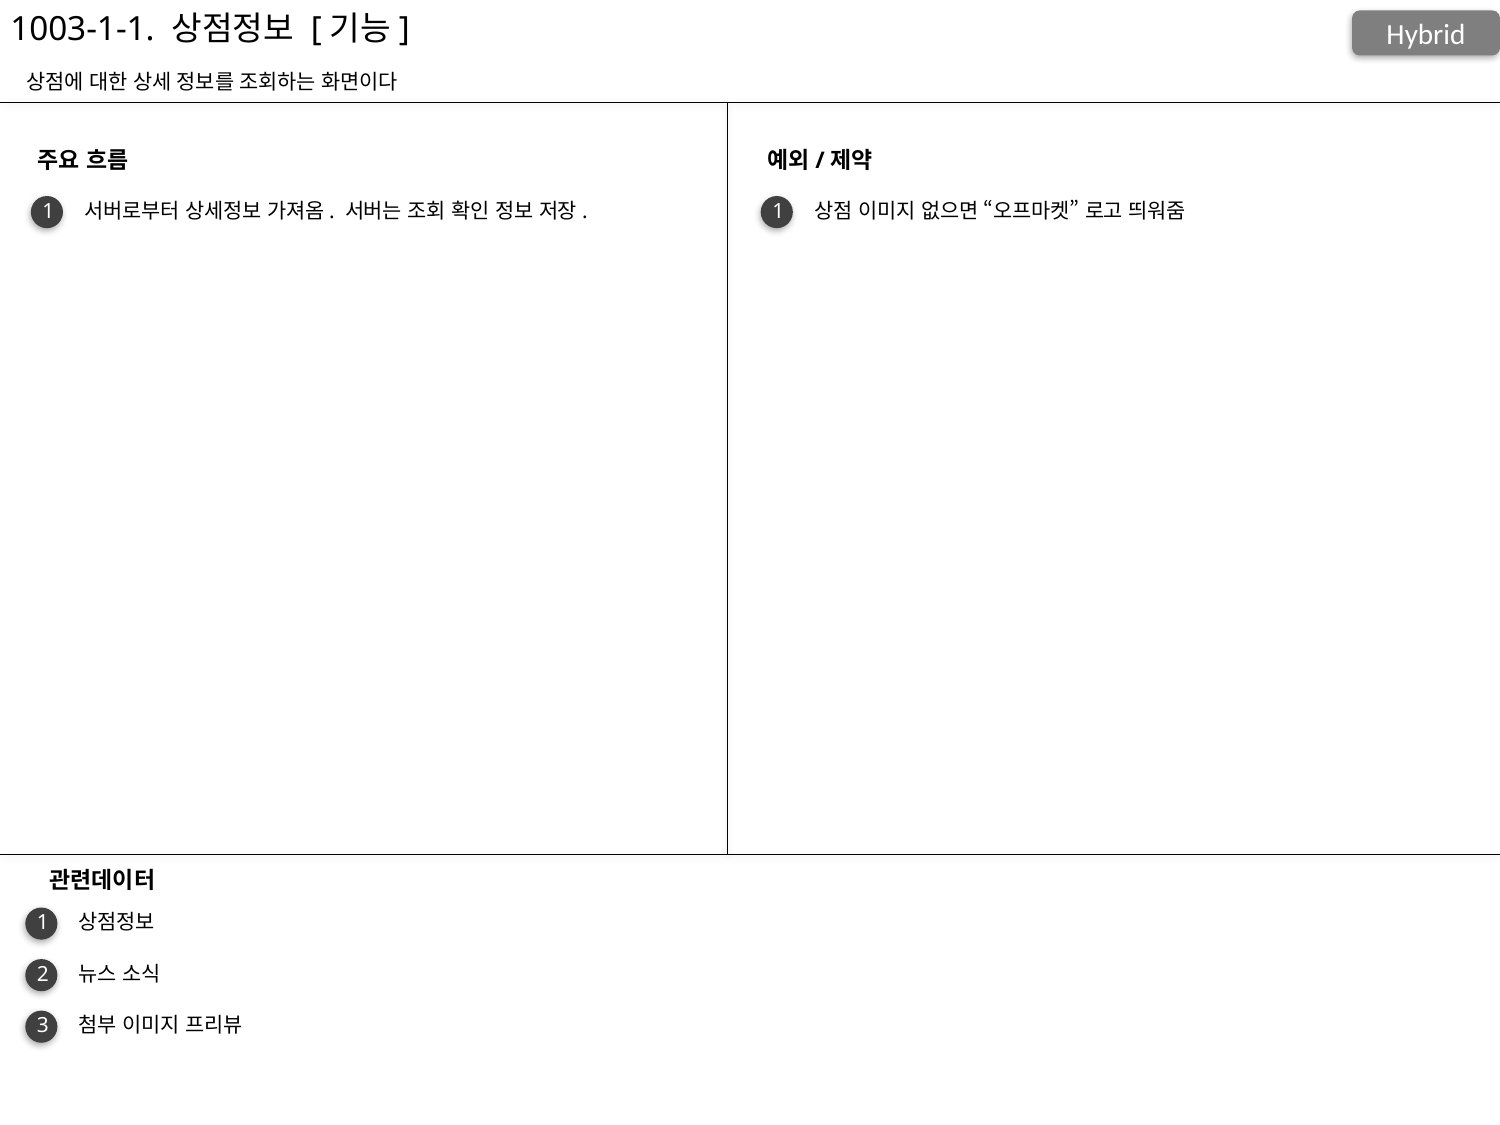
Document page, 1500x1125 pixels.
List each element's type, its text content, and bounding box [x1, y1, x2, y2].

text_box 주요 흐름 [22, 137, 144, 180]
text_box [20, 901, 367, 942]
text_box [20, 1004, 367, 1046]
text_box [756, 189, 1436, 231]
text_box Hybrid [1351, 9, 1500, 57]
text_box 상점에 대한 상세 정보를 조회하는 화면이다 [11, 61, 413, 101]
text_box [20, 952, 367, 994]
text_box 1003-1-1. 상점정보 [기능] [0, 0, 425, 55]
text_box 예외/제약 [752, 137, 888, 180]
text_box 관련데이터 [34, 862, 171, 899]
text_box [26, 189, 707, 231]
